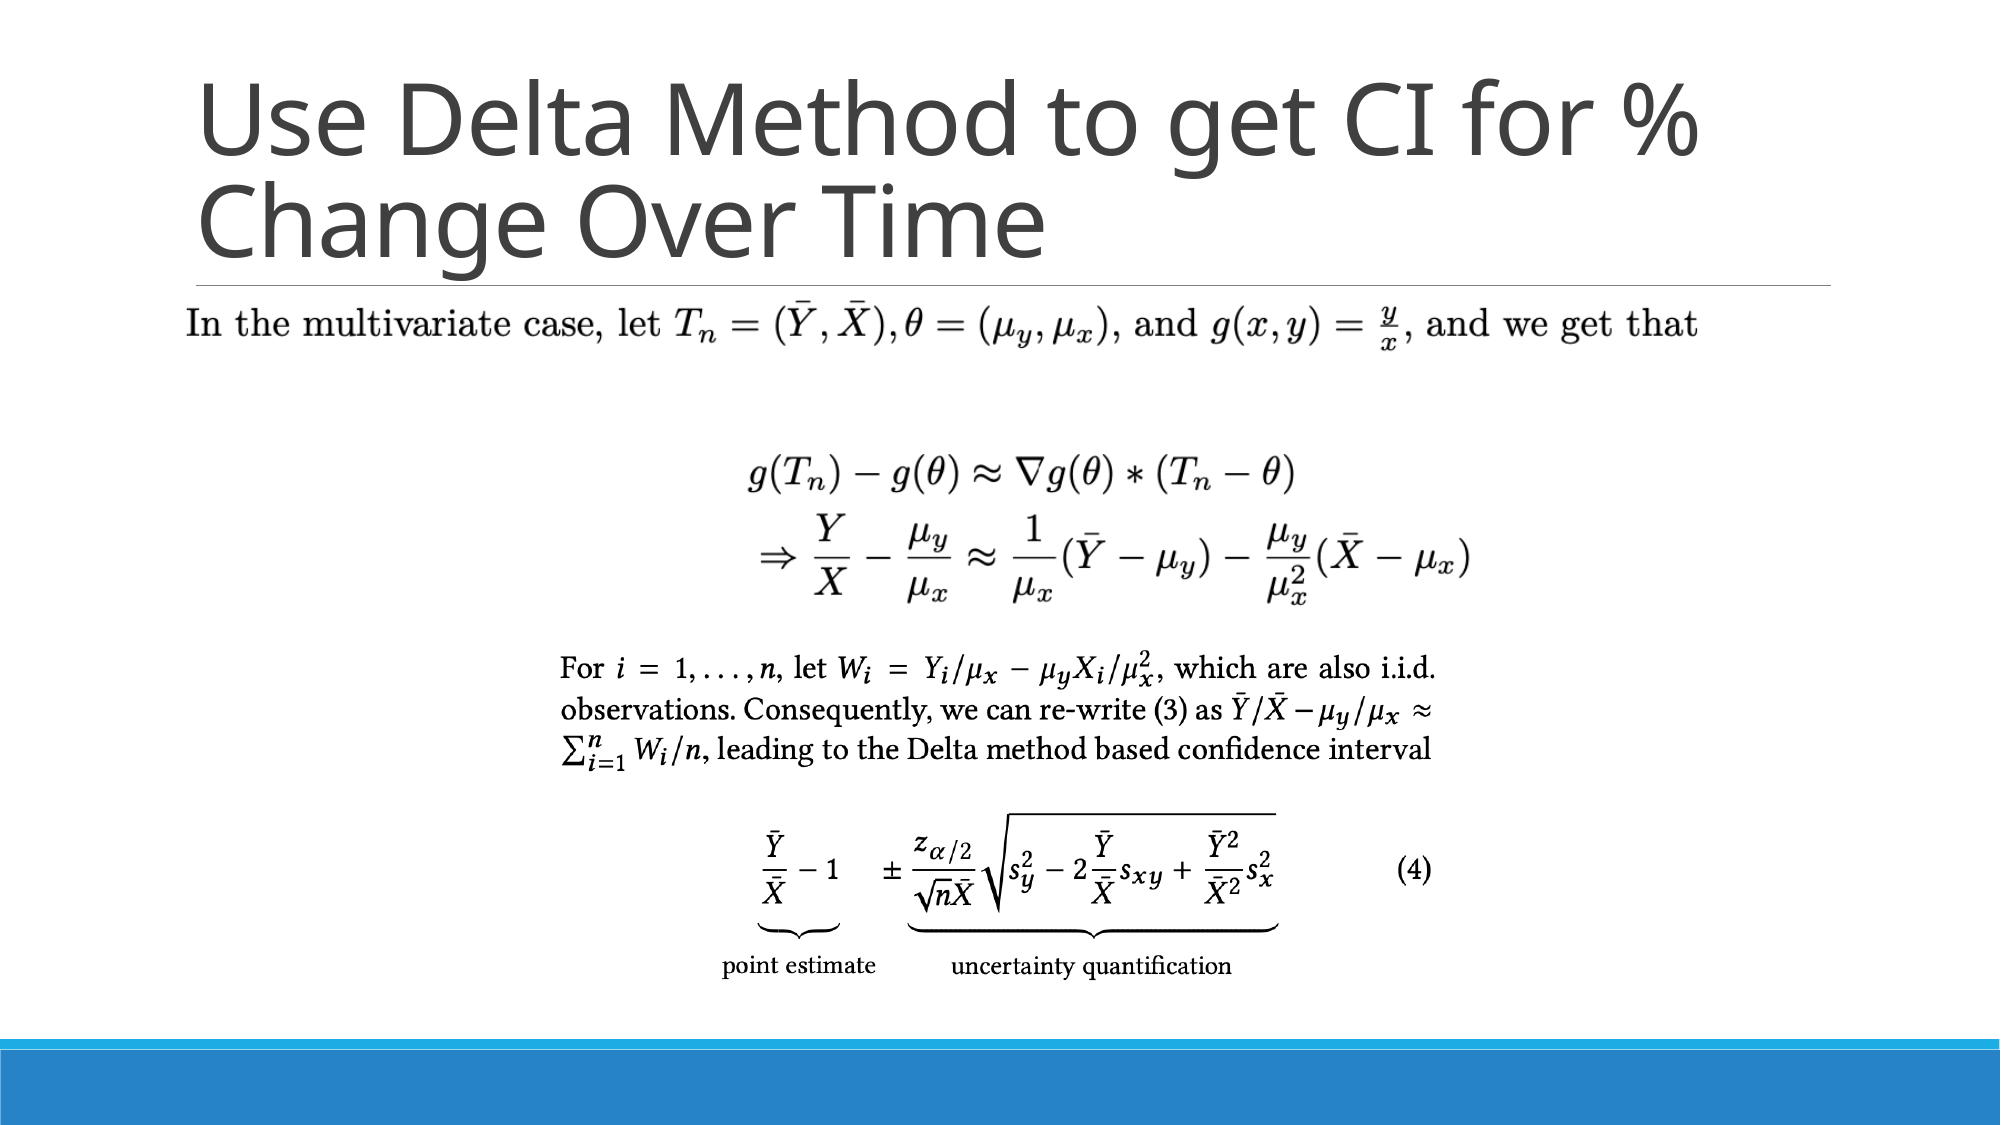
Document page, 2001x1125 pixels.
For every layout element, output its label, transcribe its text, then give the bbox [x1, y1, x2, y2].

title Use Delta Method to get CI for % Change Over Time [180, 47, 1830, 285]
picture [550, 647, 1449, 996]
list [176, 298, 1717, 625]
